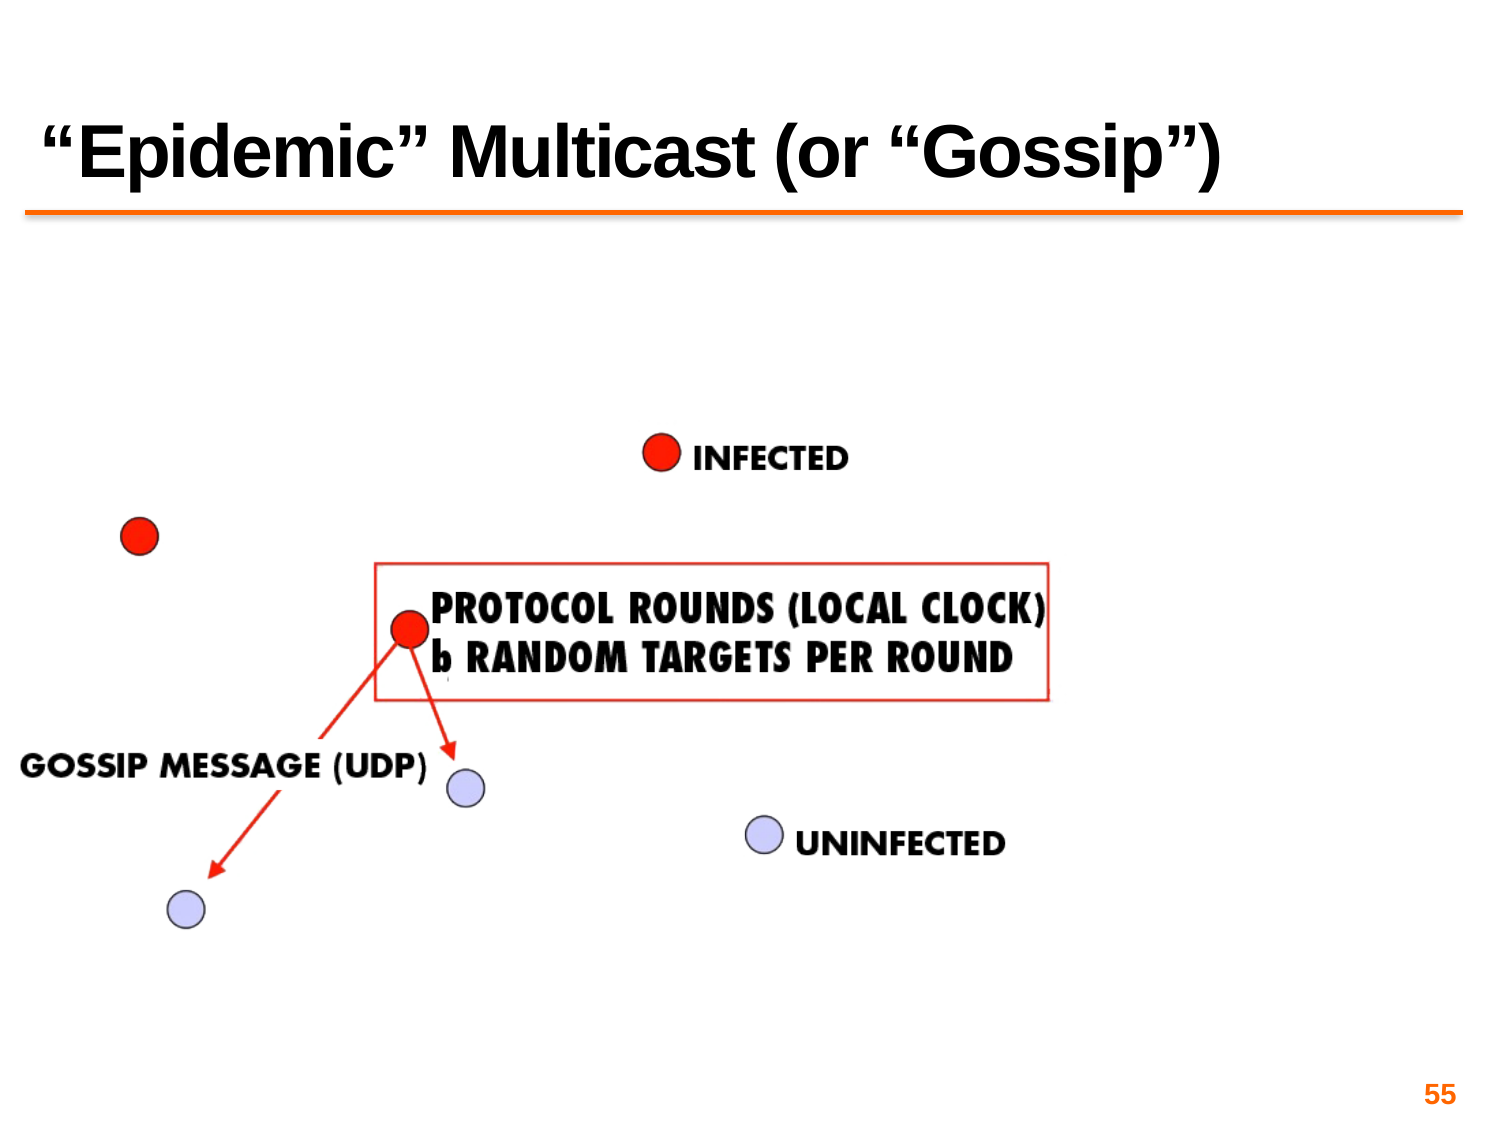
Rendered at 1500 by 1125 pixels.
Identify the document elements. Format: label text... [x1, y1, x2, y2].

slide_number 55 [1112, 1074, 1463, 1110]
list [0, 328, 1097, 1038]
title “Epidemic” Multicast (or “Gossip”) [24, 24, 1463, 201]
